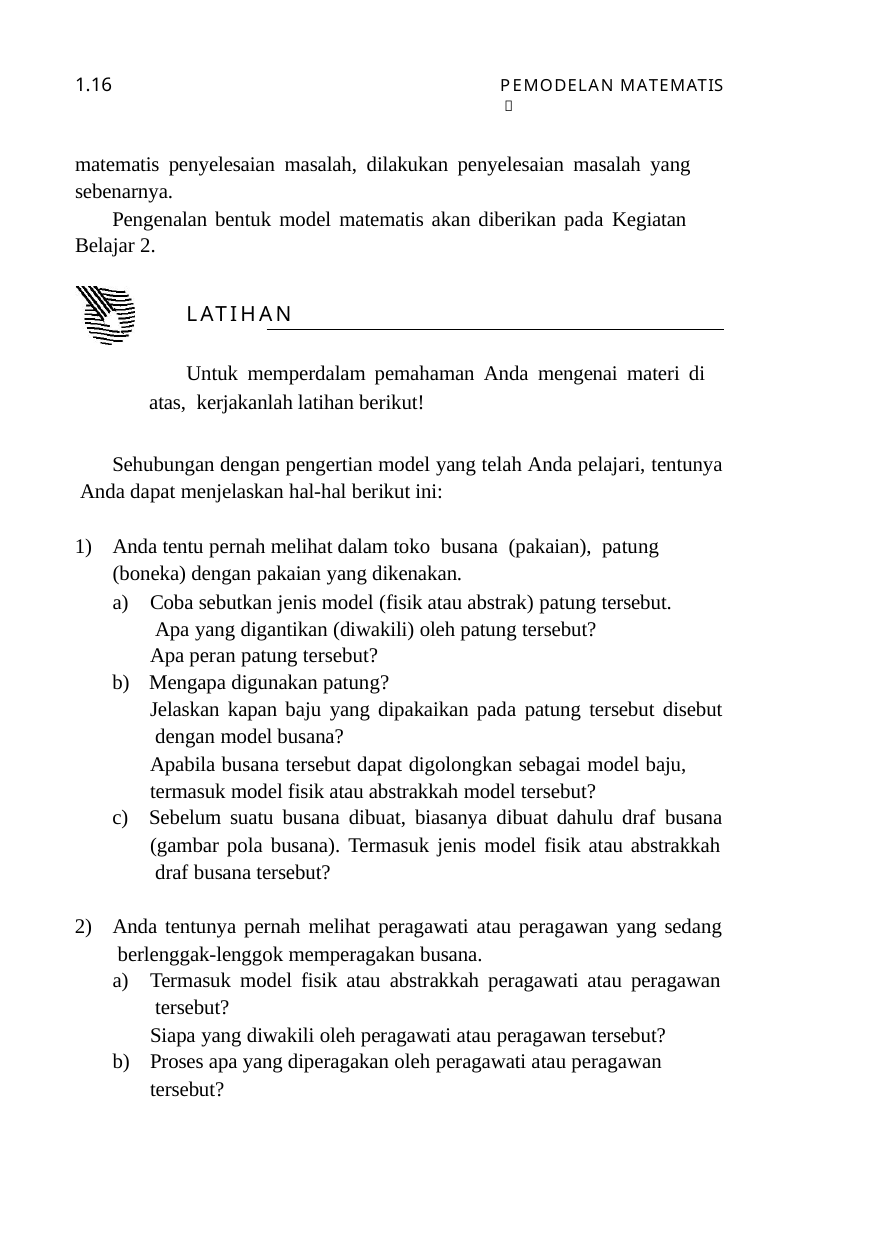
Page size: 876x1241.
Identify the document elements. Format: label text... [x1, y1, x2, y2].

text_box matematis penyelesaian masalah, dilakukan penyelesaian masalah yang sebenarnya. Pengenalan bentuk model matematis akan diberikan pada Kegiatan Belajar 2. LATIHAN Untuk memperdalam pemahaman Anda mengenai materi di atas, kerjakanlah latihan berikut! Sehubungan dengan pengertian model yang telah Anda pelajari, tentunya Anda dapat menjelaskan hal-hal berikut ini: Anda tentu pernah melihat dalam toko busana (pakaian), patung (boneka) dengan pakaian yang dikenakan. Coba sebutkan jenis model (fisik atau abstrak) patung tersebut. Apa yang digantikan (diwakili) oleh patung tersebut? Apa peran patung tersebut? Mengapa digunakan patung? Jelaskan kapan baju yang dipakaikan pada patung tersebut disebut dengan model busana? Apabila busana tersebut dapat digolongkan sebagai model baju, termasuk model fisik atau abstrakkah model tersebut? Sebelum suatu busana dibuat, biasanya dibuat dahulu draf busana (gambar pola busana). Termasuk jenis model fisik atau abstrakkah draf busana tersebut? Anda tentunya pernah melihat peragawati atau peragawan yang sedang berlenggak-lenggok memperagakan busana. Termasuk model fisik atau abstrakkah peragawati atau peragawan tersebut? Siapa yang diwakili oleh peragawati atau peragawan tersebut? Proses apa yang diperagakan oleh peragawati atau peragawan tersebut? [72, 147, 727, 1101]
text_box 1.16 [72, 70, 114, 96]
picture [74, 286, 135, 346]
text_box Pemodelan Matematis  [498, 72, 727, 115]
